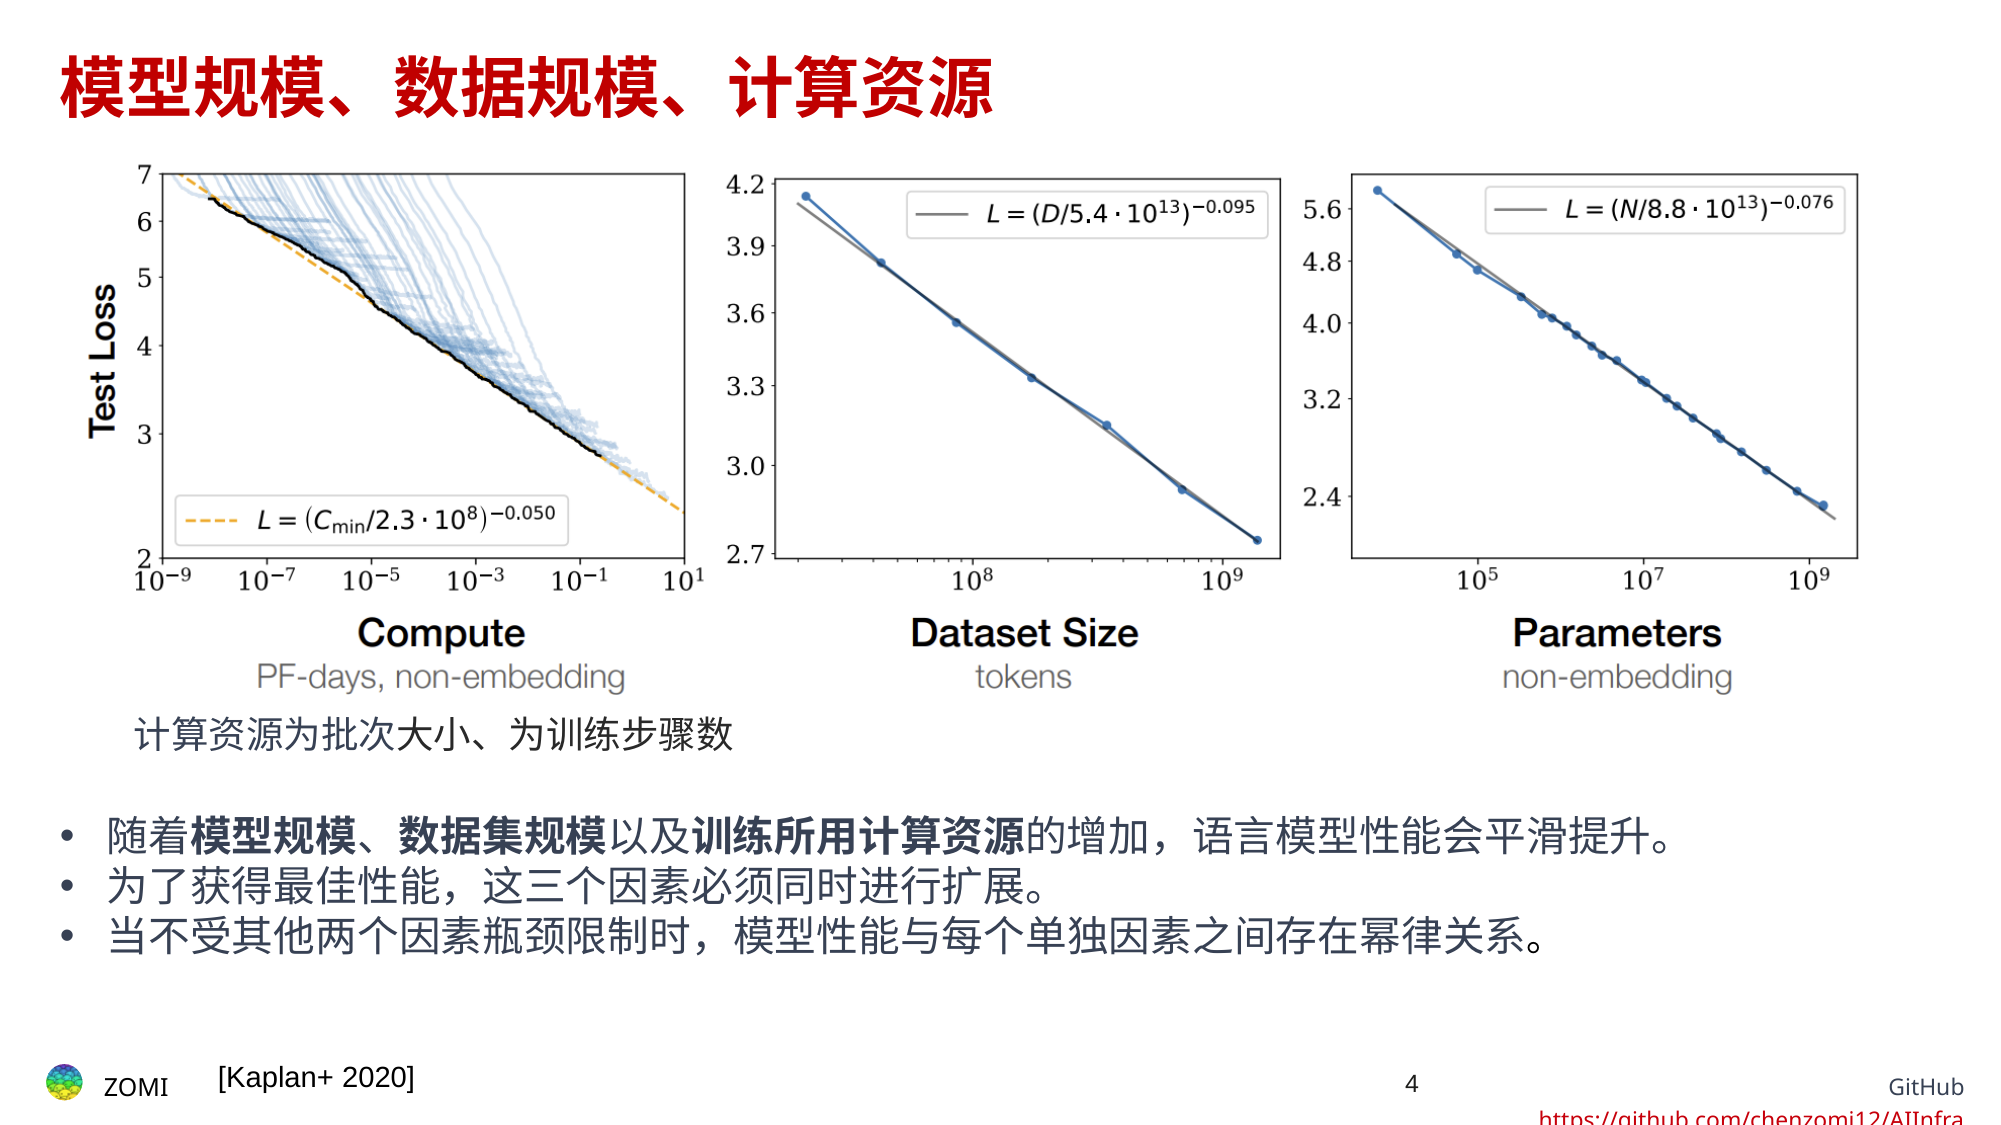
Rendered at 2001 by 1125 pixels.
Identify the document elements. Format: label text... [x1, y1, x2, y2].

text_box [Kaplan+ 2020] [203, 1050, 478, 1101]
text_box 随着模型规模、数据集规模以及训练所用计算资源的增加，语言模型性能会平滑提升。 为了获得最佳性能，这三个因素必须同时进行扩展。 当不受其他两个因素瓶颈限制时，模型性能与每个单独因素之间存在幂律关系。 [45, 802, 1796, 968]
picture [44, 133, 1882, 704]
picture [47, 1065, 82, 1100]
title 模型规模、数据规模、计算资源 [45, 37, 1844, 133]
